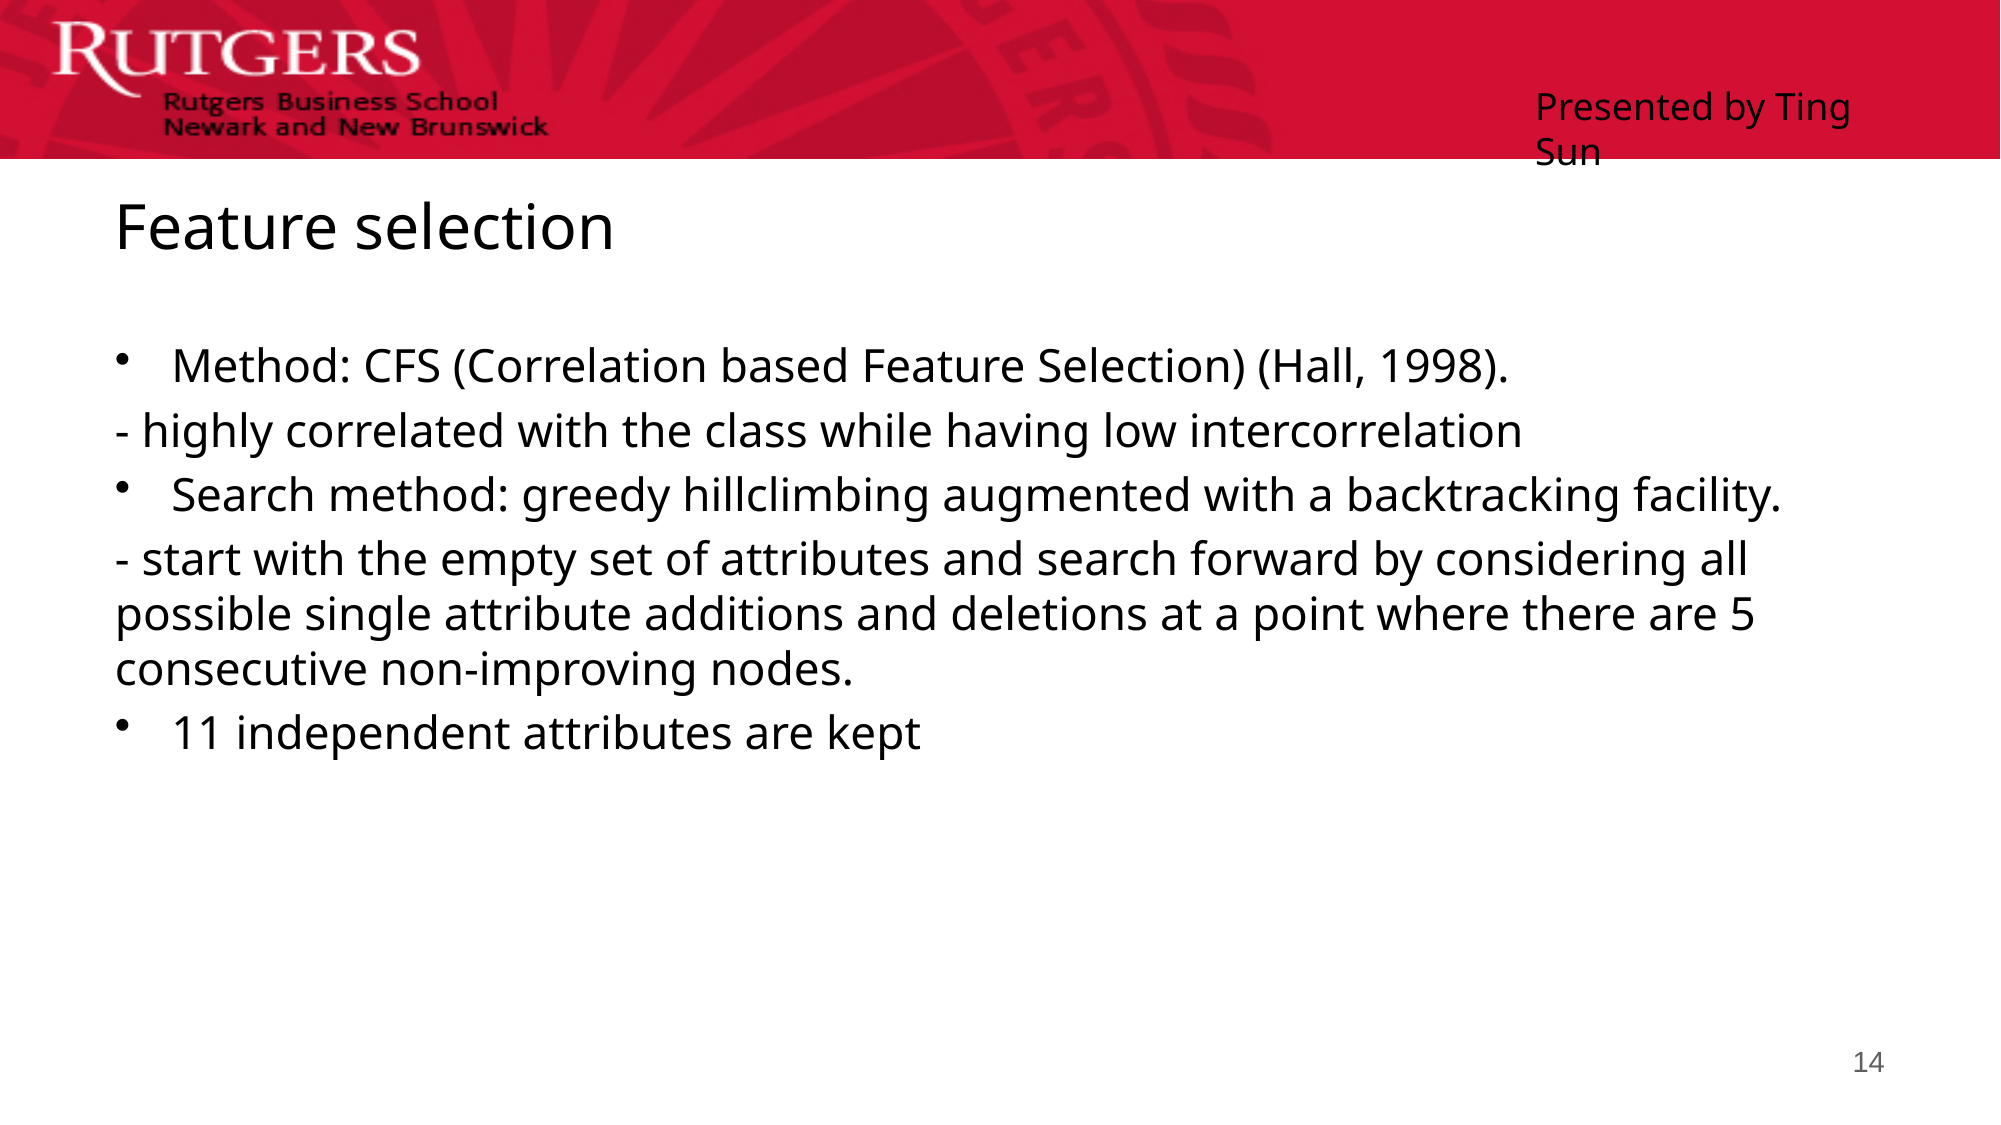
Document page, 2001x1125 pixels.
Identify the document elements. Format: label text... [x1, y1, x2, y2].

text_box Presented by Ting Sun [1520, 75, 1939, 181]
title Feature selection [99, 158, 1900, 292]
slide_number 14 [1433, 1035, 1901, 1115]
picture [0, 0, 2000, 159]
list Method: CFS (Correlation based Feature Selection) (Hall, 1998). - highly correlated with the class while having low intercorrelation Search method: greedy hillclimbing augmented with a backtracking facility. - start with the empty set of attributes and search forward by considering all possible single attribute additions and deletions at a point where there are 5 consecutive non-improving nodes. 11 independent attributes are kept [99, 329, 1900, 1043]
